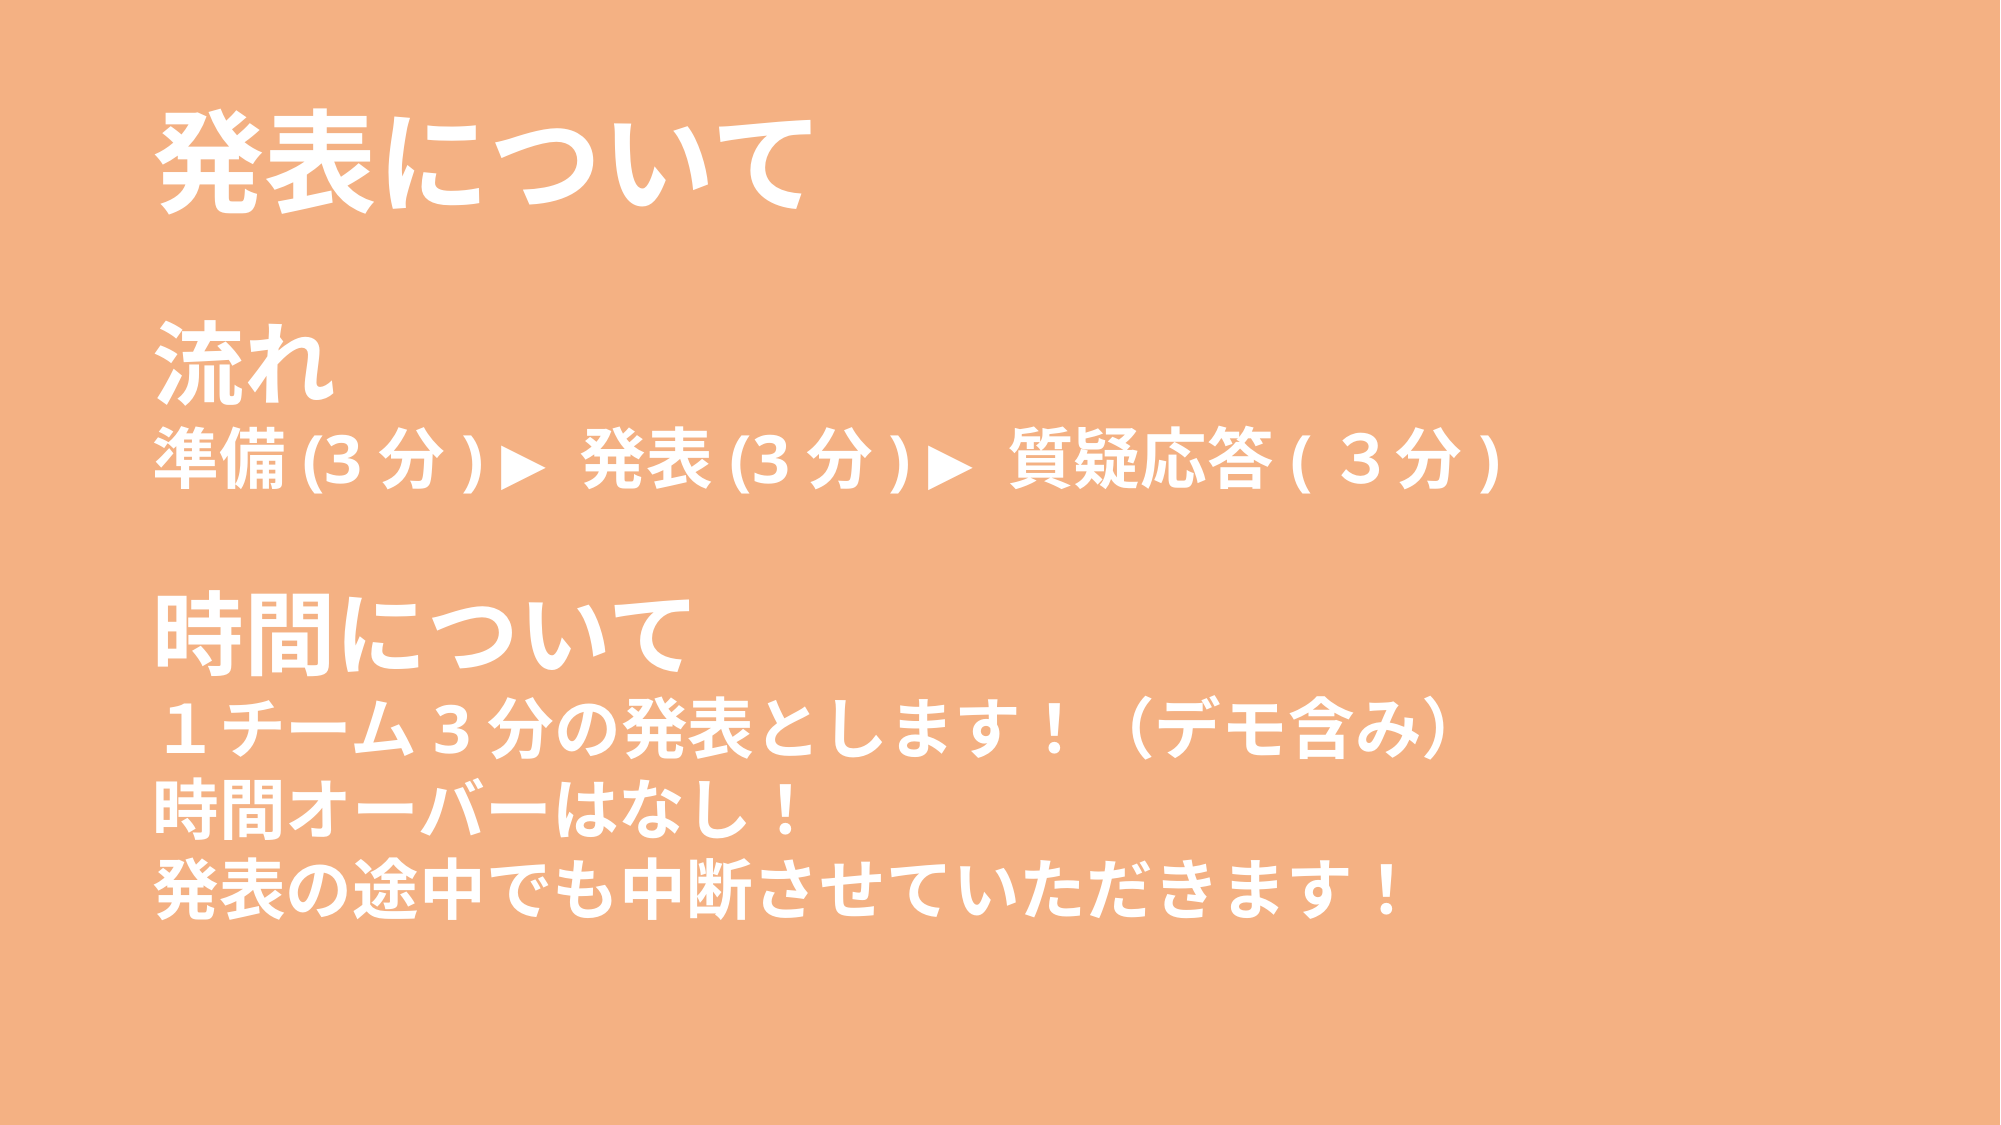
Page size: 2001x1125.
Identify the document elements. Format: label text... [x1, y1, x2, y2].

list 流れ 準備(3分) ▶ 発表(3分) ▶ 質疑応答(３分) 時間について １チーム3分の発表とします！（デモ含み） 時間オーバーはなし！ 発表の途中でも中断させていただきます！ [137, 299, 1863, 1014]
title 発表について [137, 59, 1863, 278]
